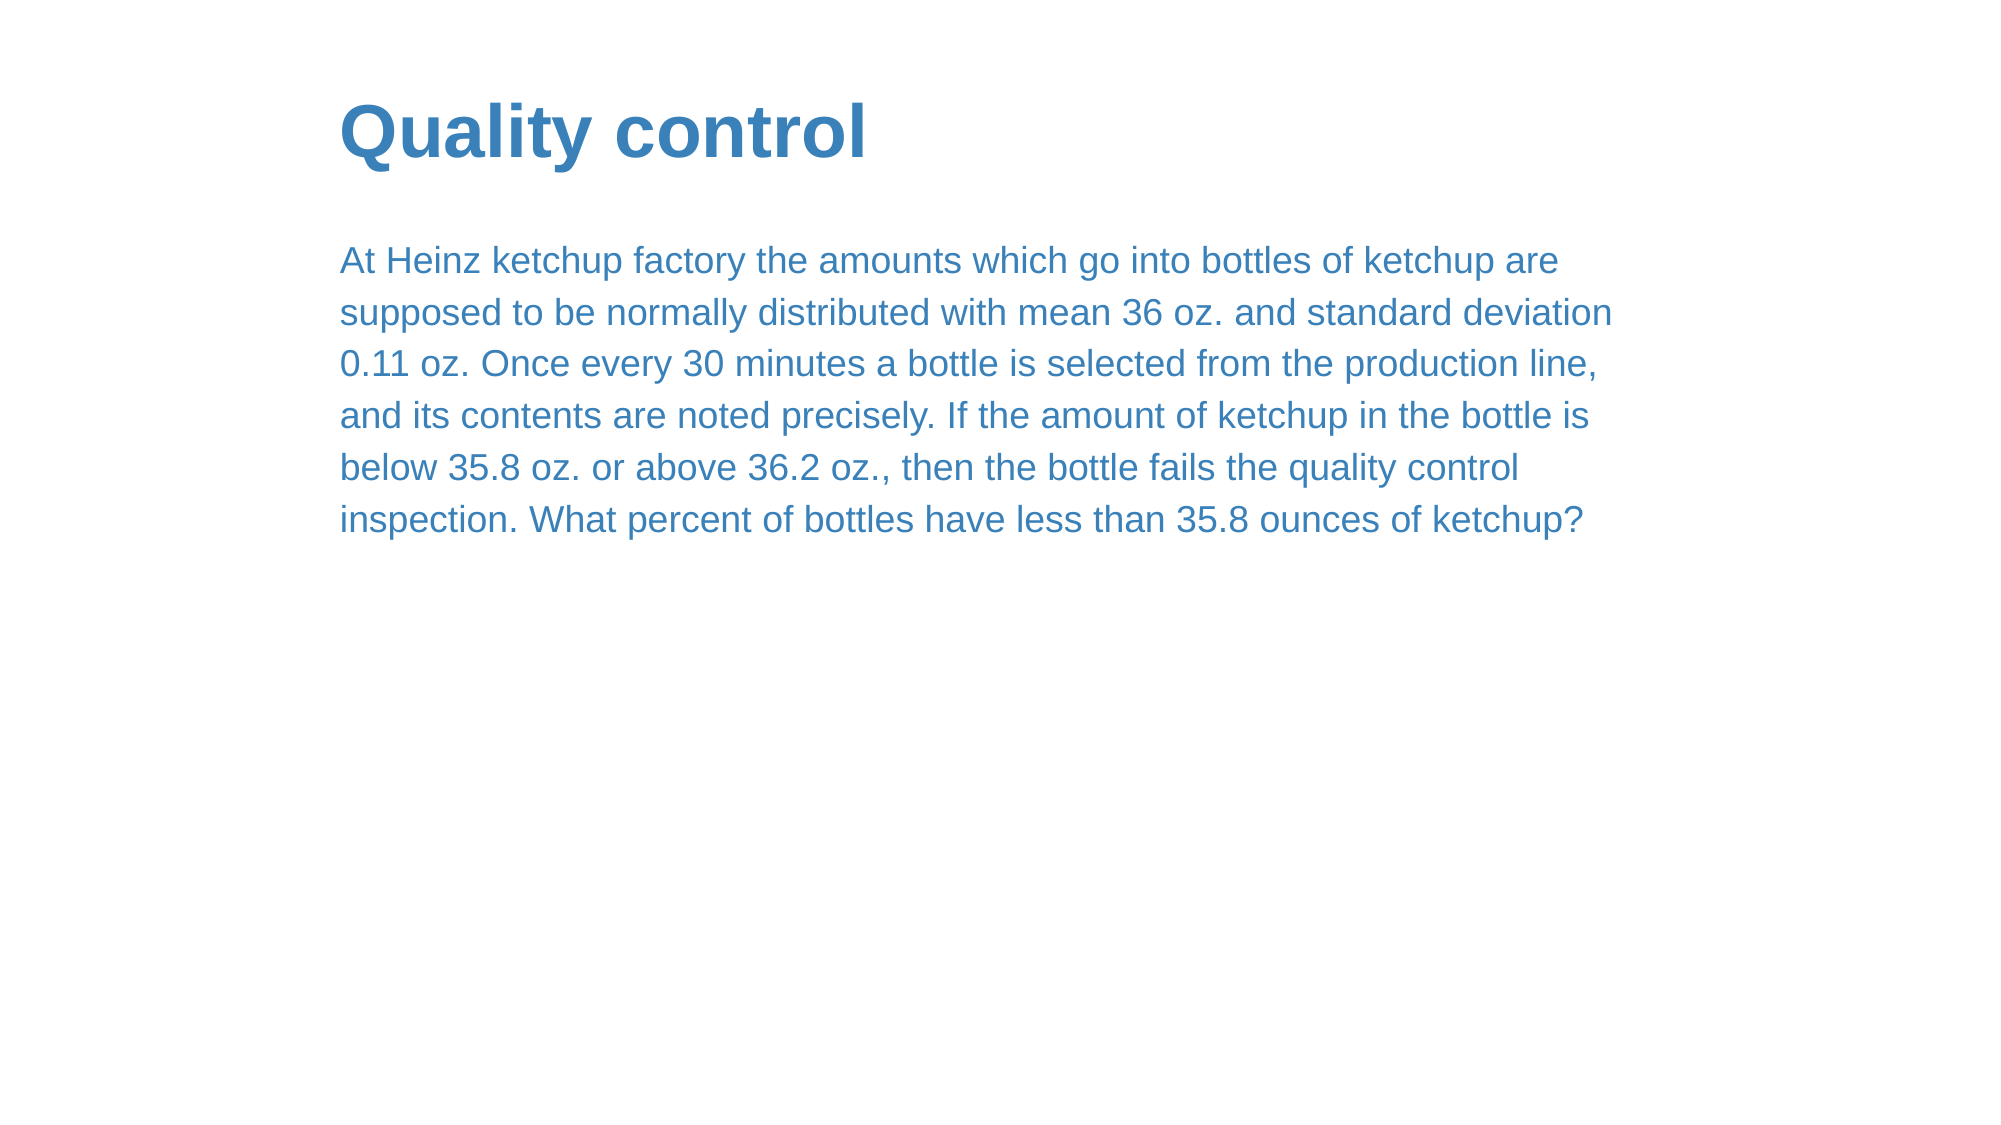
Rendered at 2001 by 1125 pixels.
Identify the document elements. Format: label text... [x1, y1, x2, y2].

list At Heinz ketchup factory the amounts which go into bottles of ketchup are supposed to be normally distributed with mean 36 oz. and standard deviation 0.11 oz. Once every 30 minutes a bottle is selected from the production line, and its contents are noted precisely. If the amount of ketchup in the bottle is below 35.8 oz. or above 36.2 oz., then the bottle fails the quality control inspection. What percent of bottles have less than 35.8 ounces of ketchup? [325, 214, 1675, 996]
title Quality control [324, 0, 1675, 188]
